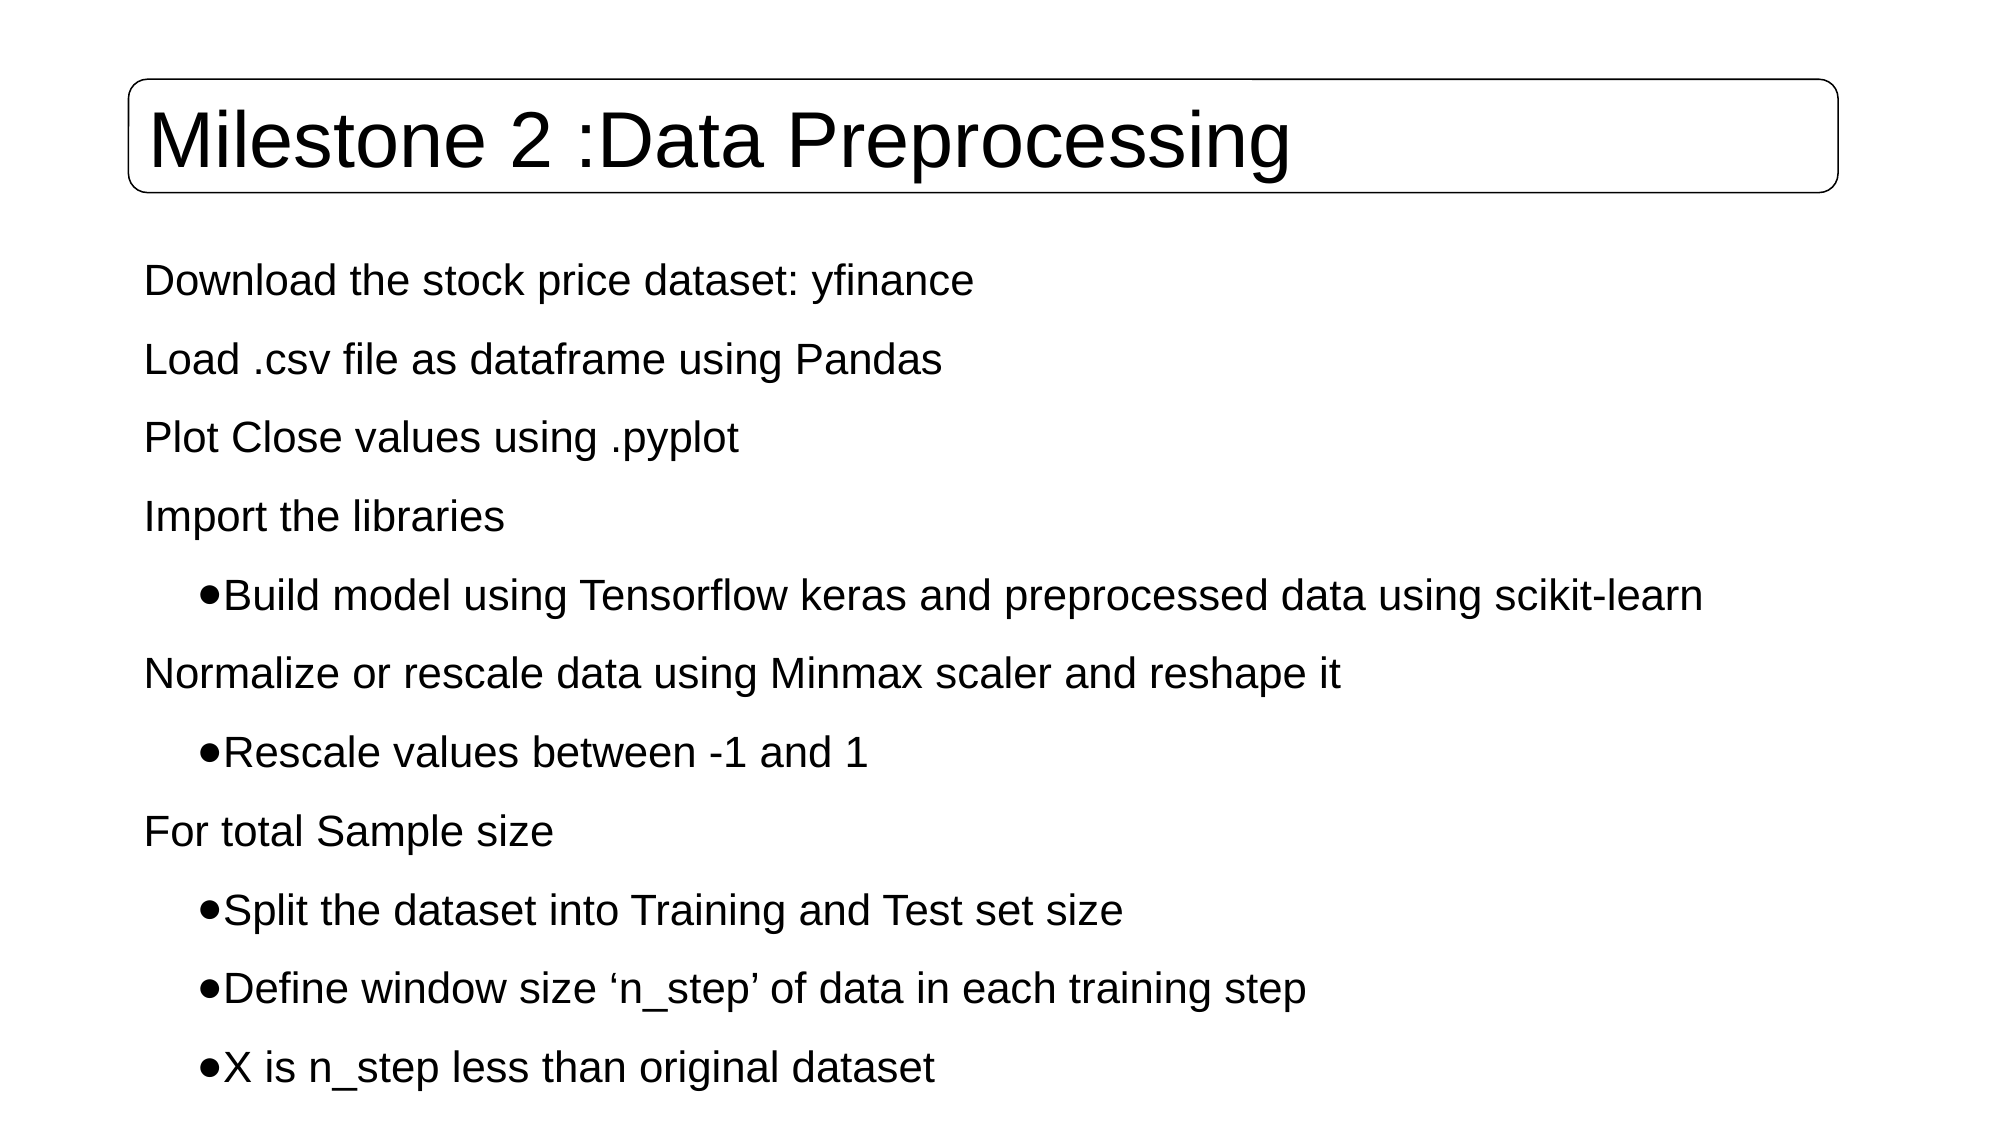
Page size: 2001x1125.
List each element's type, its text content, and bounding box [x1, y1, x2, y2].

text_box Milestone 2 :Data Preprocessing [128, 79, 1839, 193]
text_box Download the stock price dataset: yfinance Load .csv file as dataframe using Pandas Plot Close values using .pyplot Import the libraries Build model using Tensorflow keras and preprocessed data using scikit-learn Normalize or rescale data using Minmax scaler and reshape it Rescale values between -1 and 1 For total Sample size Split the dataset into Training and Test set size Define window size ‘n_step’ of data in each training step X is n_step less than original dataset [128, 210, 1838, 1107]
